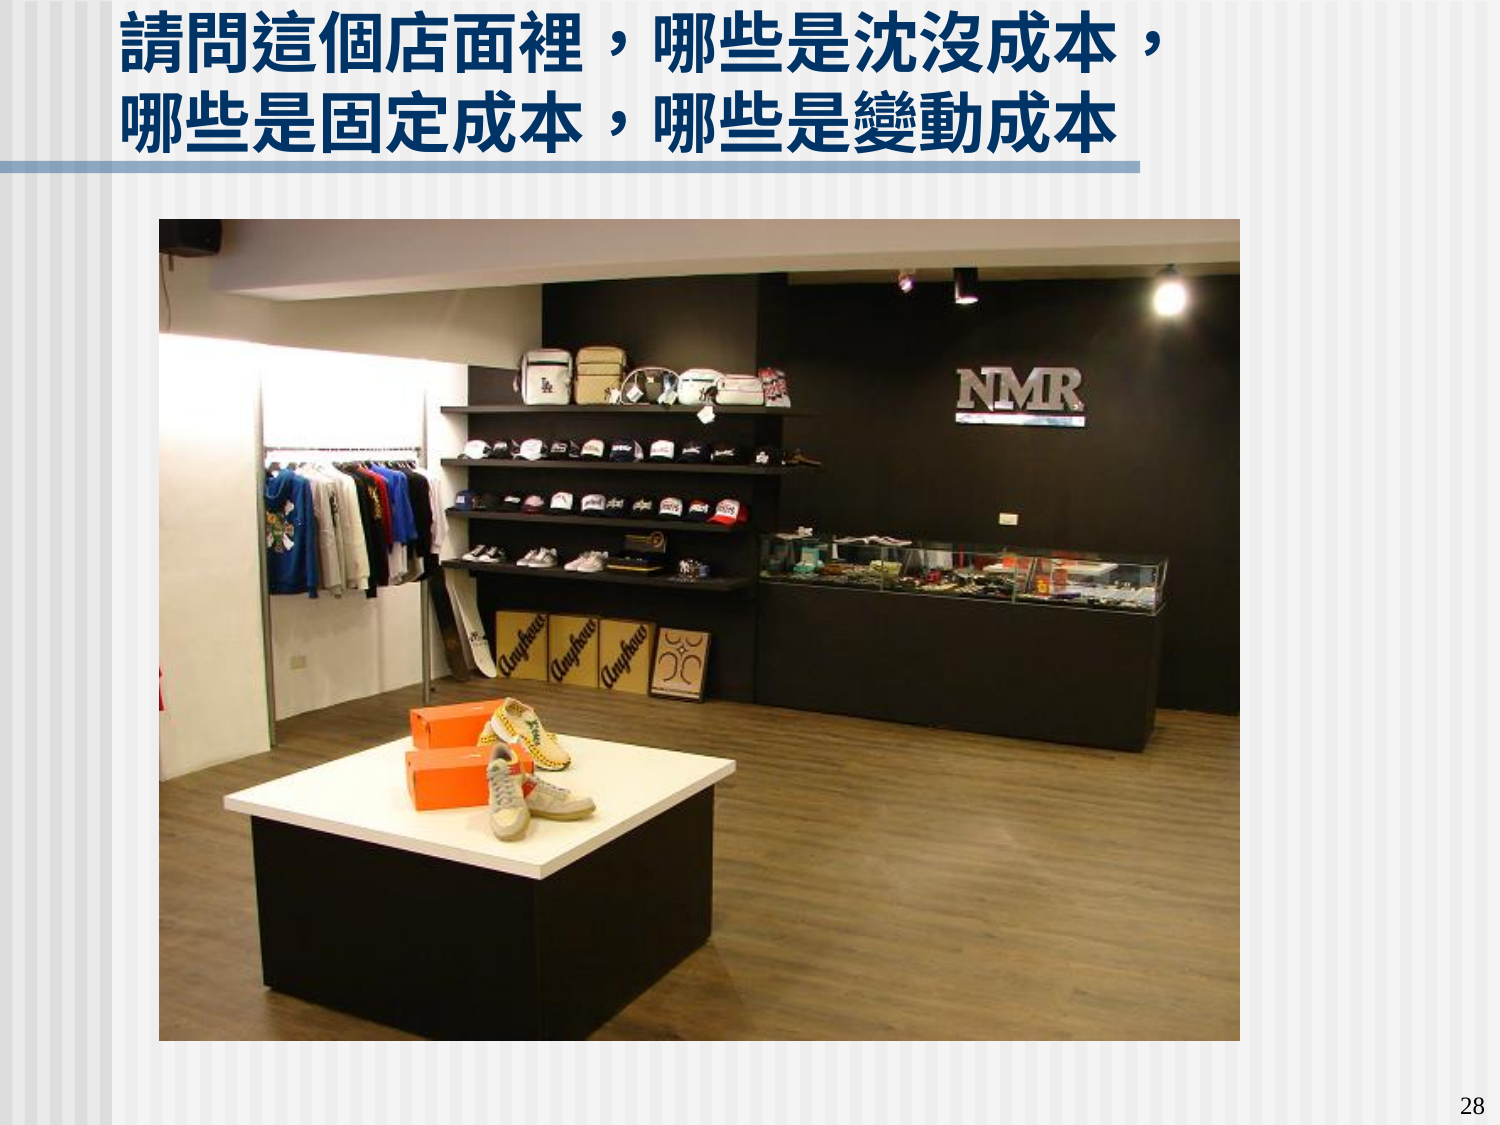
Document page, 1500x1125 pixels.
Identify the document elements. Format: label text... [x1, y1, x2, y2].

title 請問這個店面裡，哪些是沈沒成本，哪些是固定成本，哪些是變動成本 [102, 0, 1200, 169]
picture [159, 219, 1240, 1041]
slide_number 28 [1187, 1052, 1500, 1125]
